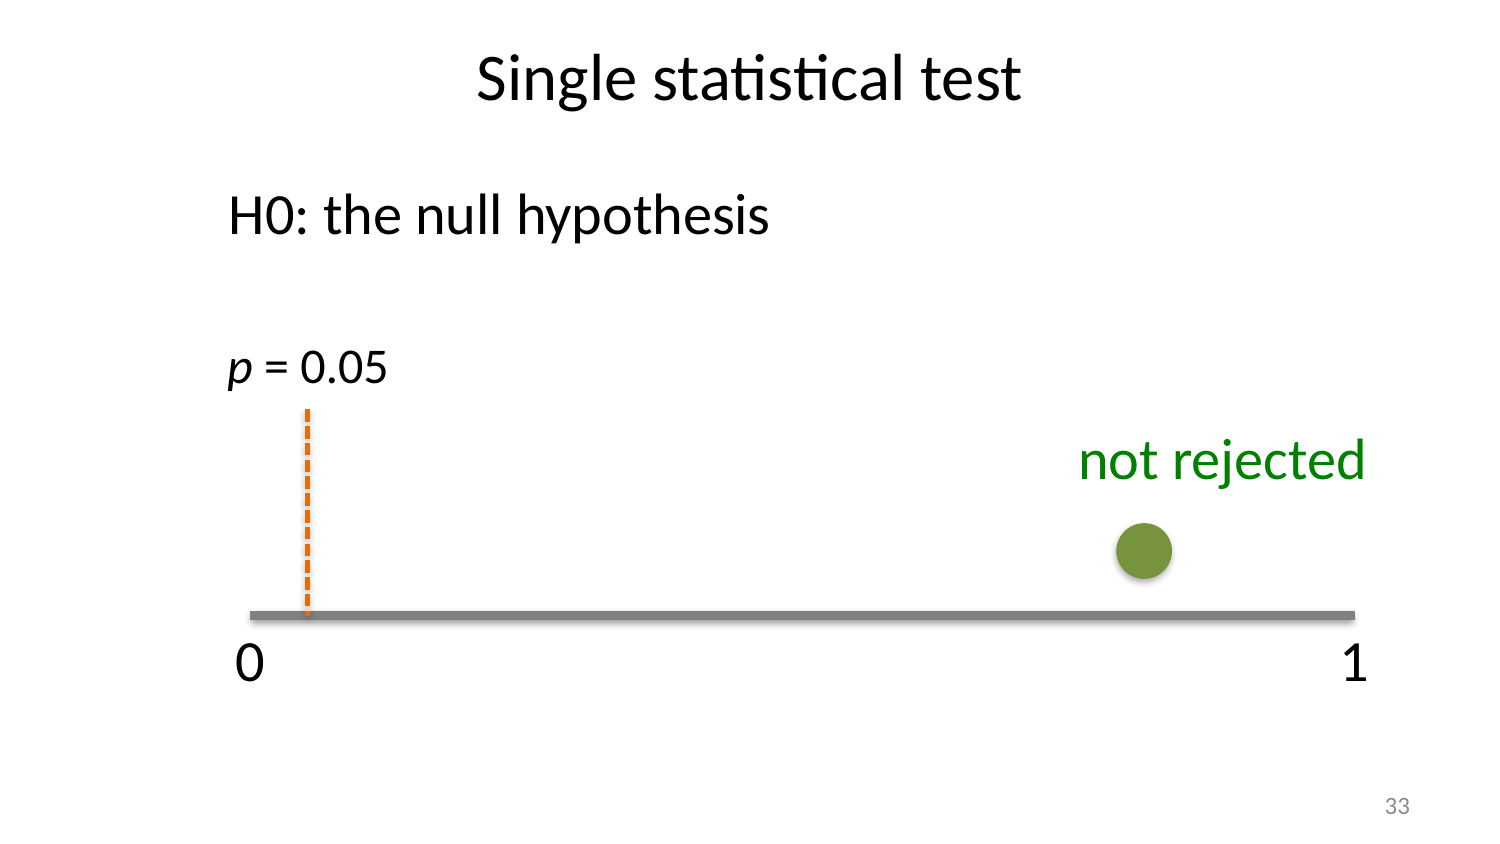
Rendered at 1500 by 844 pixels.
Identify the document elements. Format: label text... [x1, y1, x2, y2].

text_box 0 [220, 615, 280, 701]
text_box not rejected [1063, 413, 1383, 499]
text_box [1116, 523, 1173, 579]
text_box p = 0.05 [212, 325, 404, 401]
text_box H0: the null hypothesis [213, 169, 786, 254]
slide_number 33 [1074, 782, 1425, 827]
title Single statistical test [75, 0, 1425, 148]
text_box 1 [1324, 615, 1385, 701]
